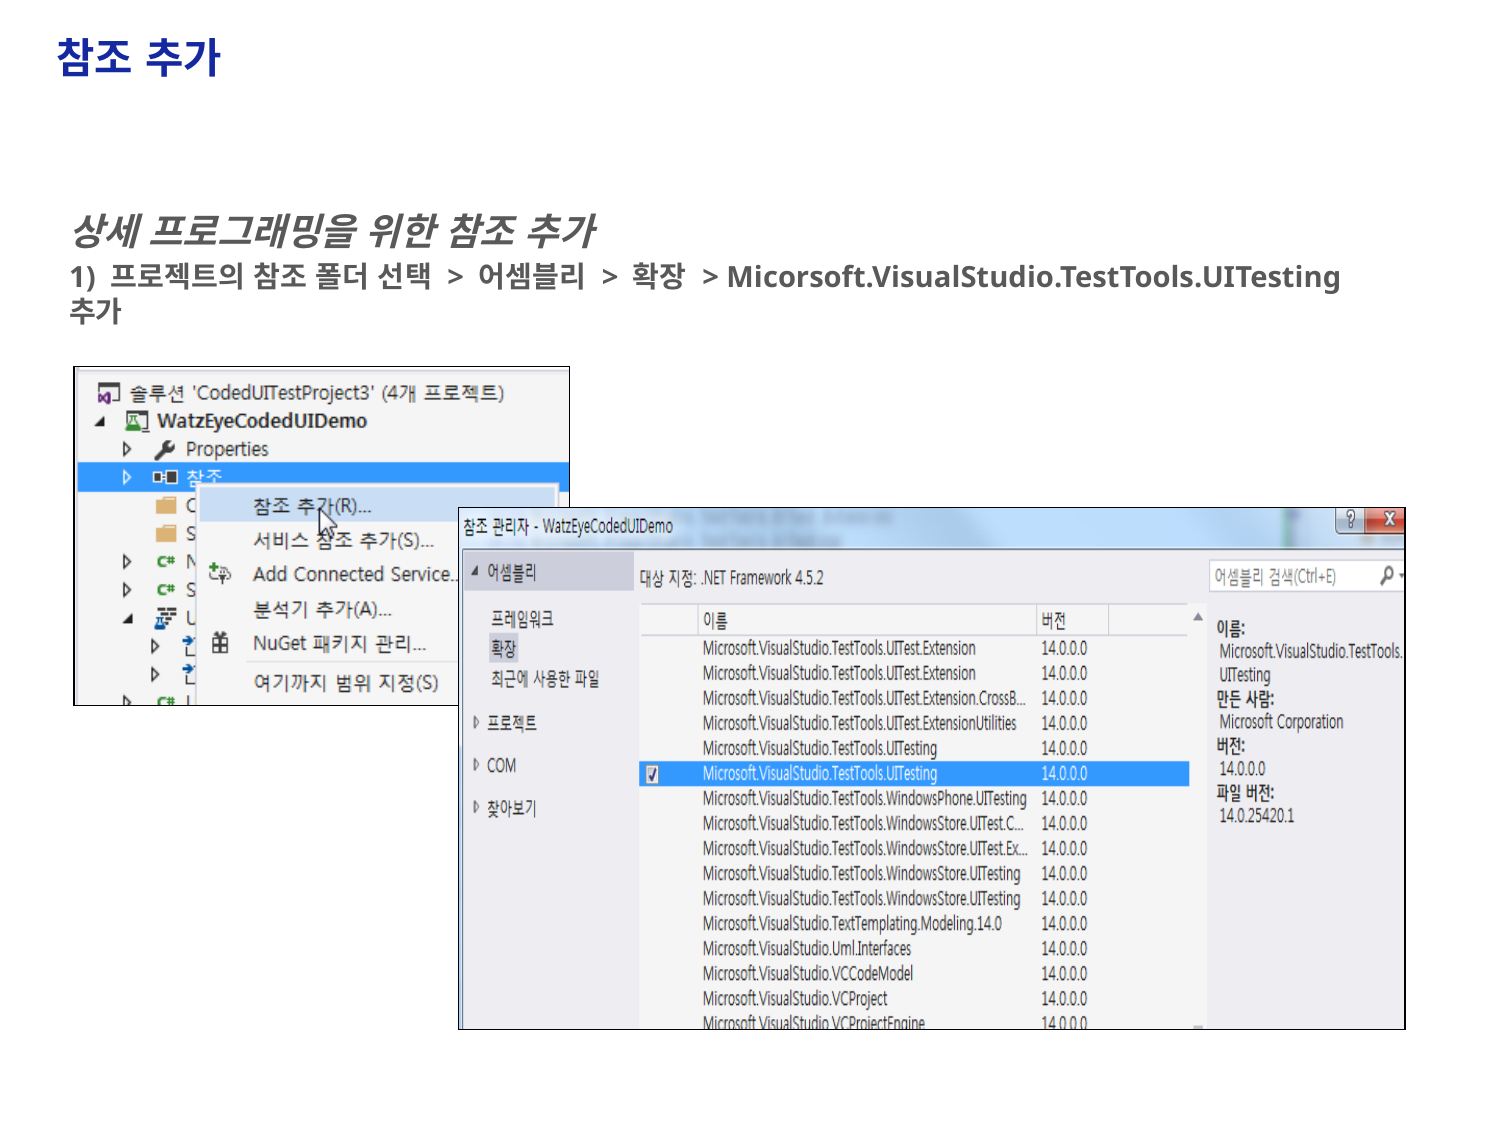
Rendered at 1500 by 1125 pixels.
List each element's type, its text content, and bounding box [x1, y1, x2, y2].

picture [74, 366, 1405, 1029]
text_box 참조 추가 [43, 25, 1294, 89]
text_box 상세 프로그래밍을 위한 참조 추가 1) 프로젝트의 참조 폴더 선택 > 어셈블리 > 확장 > Micorsoft.VisualStudio.TestTools.UITesting 추가 [54, 200, 1405, 415]
